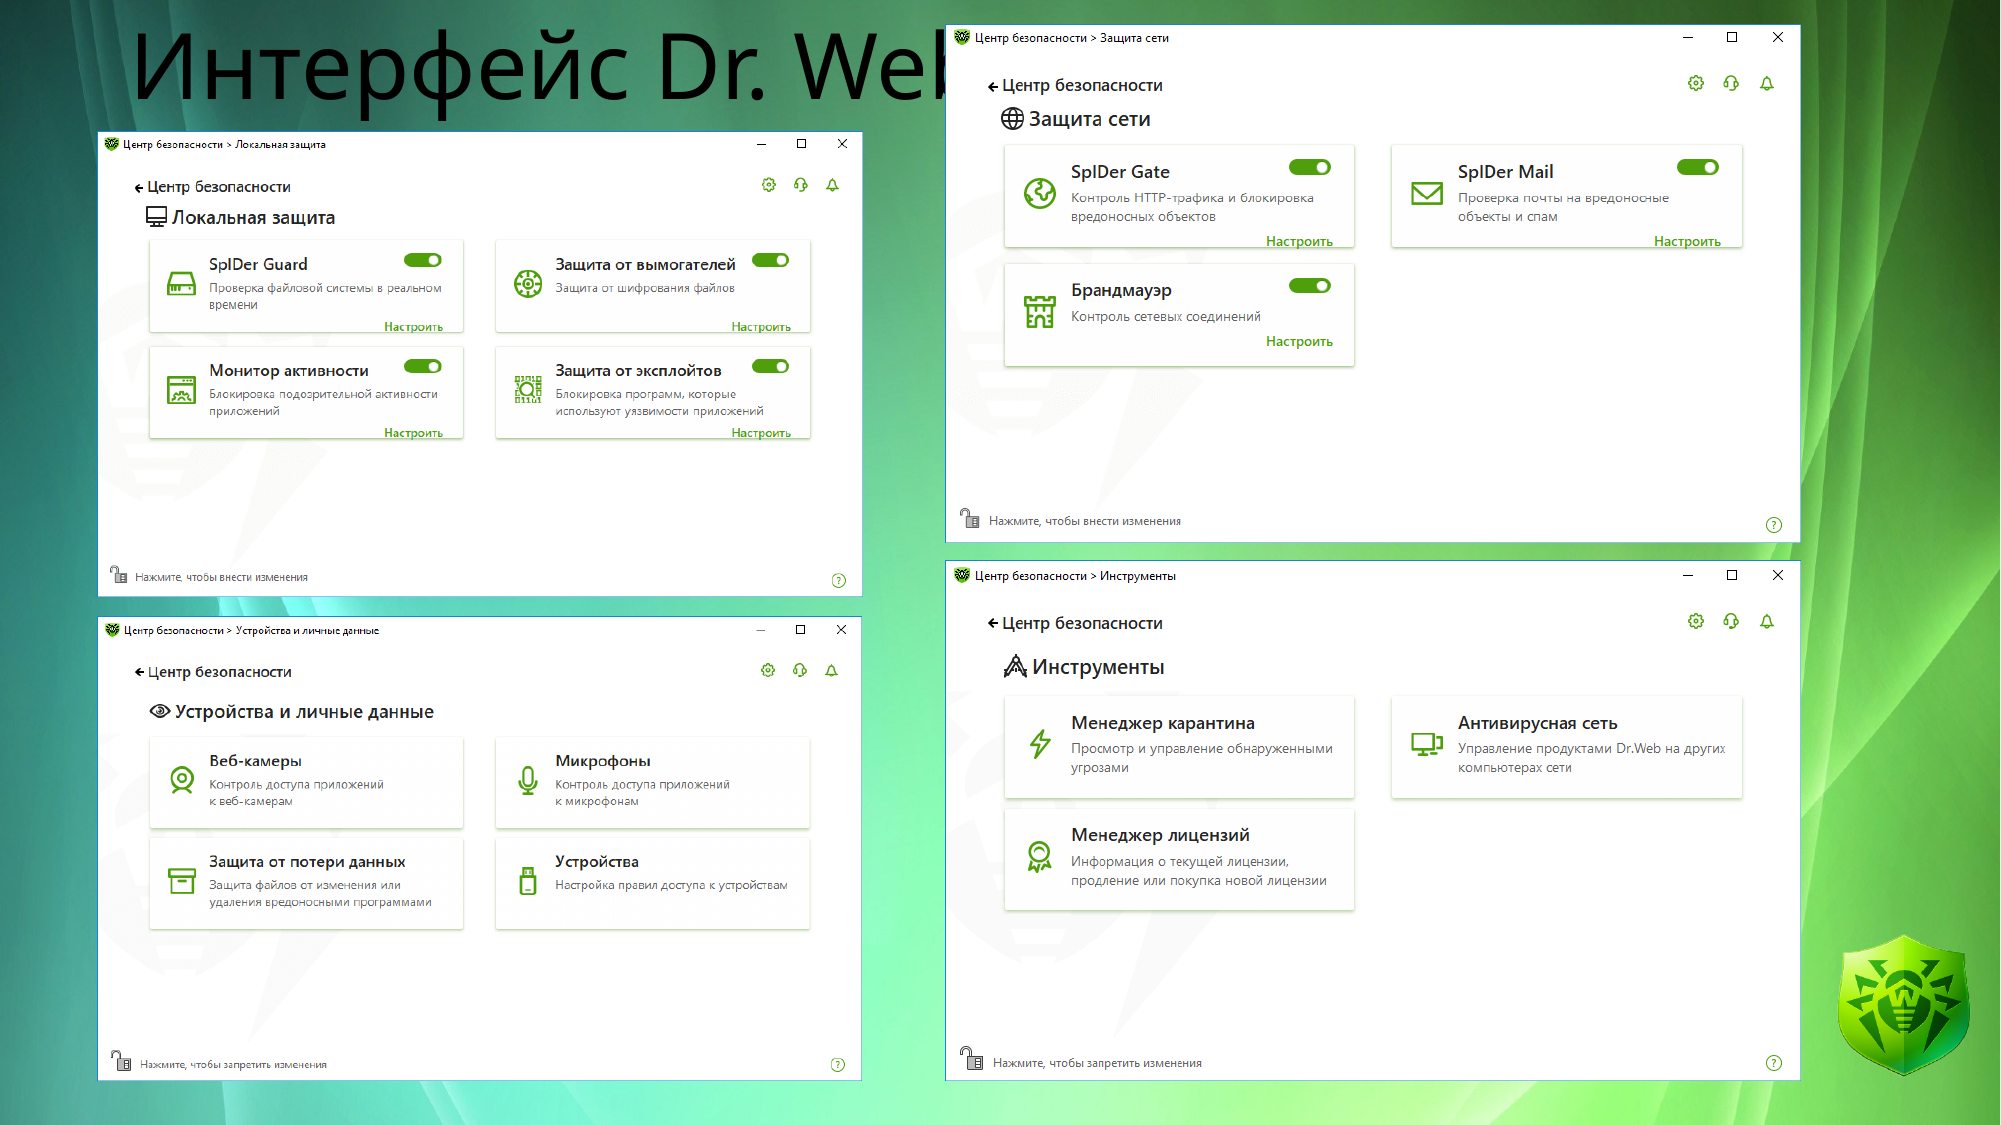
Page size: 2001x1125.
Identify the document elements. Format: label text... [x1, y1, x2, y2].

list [944, 24, 1801, 543]
title Интерфейс Dr. Web [114, 0, 1840, 180]
picture [0, 0, 2001, 1125]
